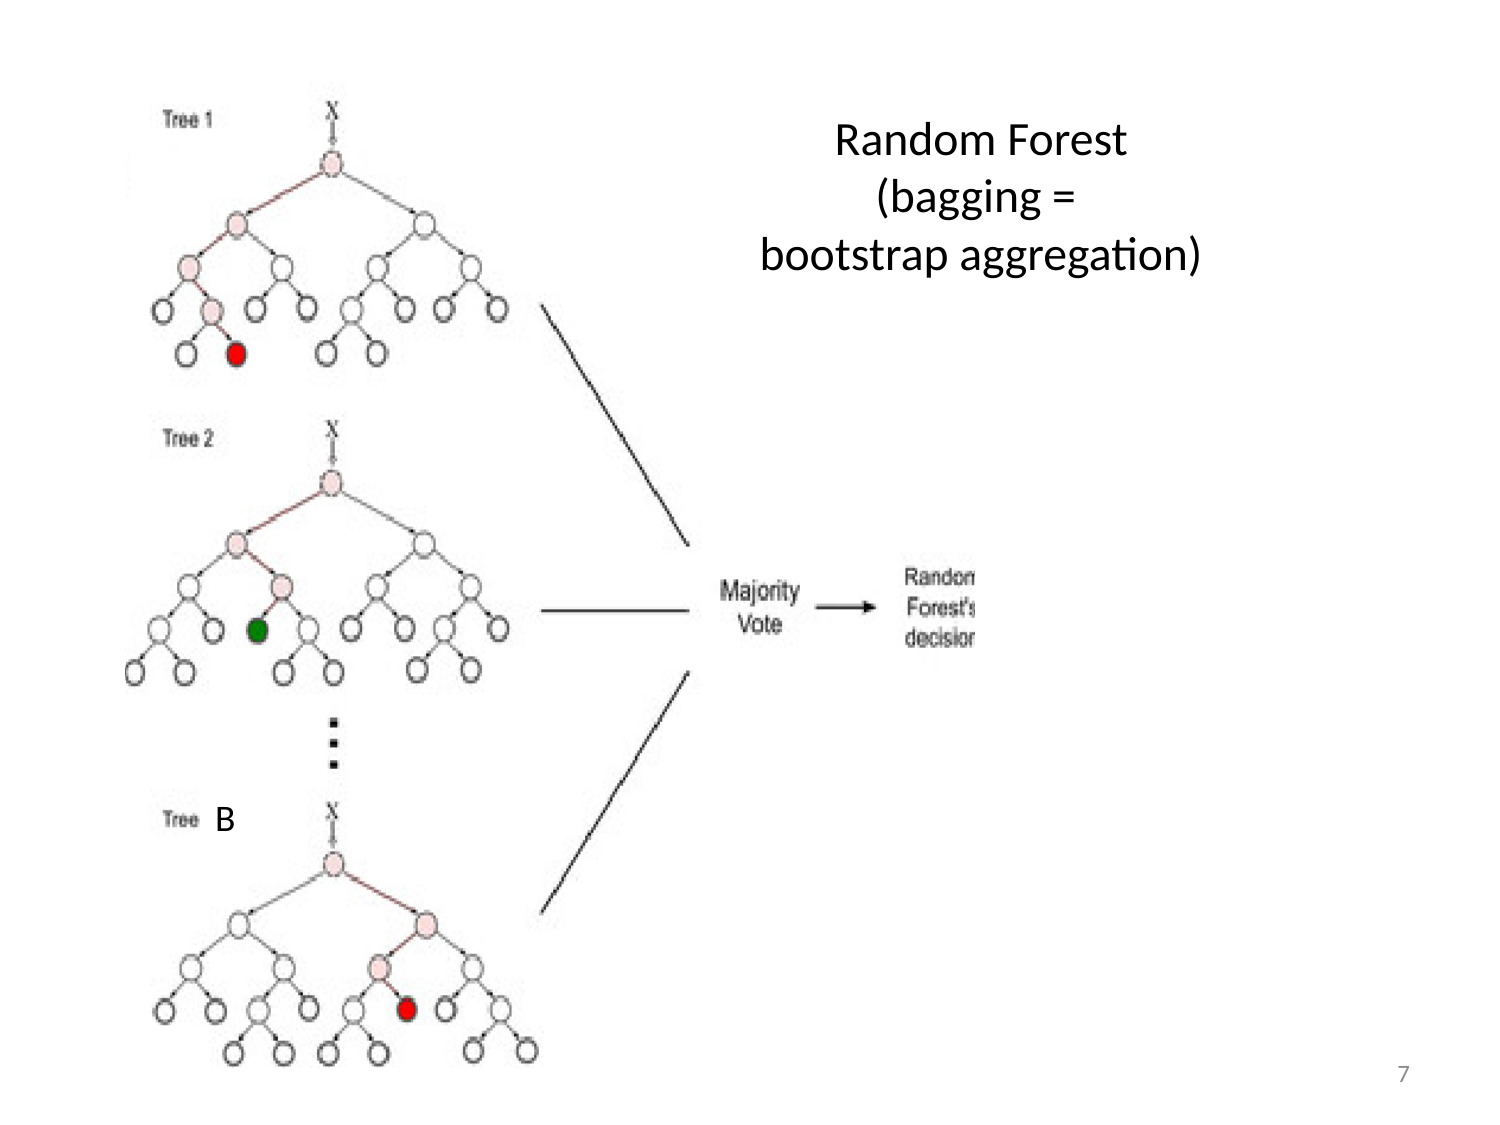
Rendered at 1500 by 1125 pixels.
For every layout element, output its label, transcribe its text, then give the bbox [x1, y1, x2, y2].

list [124, 67, 976, 1068]
title Random Forest (bagging = bootstrap aggregation) [979, 99, 1500, 288]
slide_number 7 [1074, 1042, 1425, 1103]
